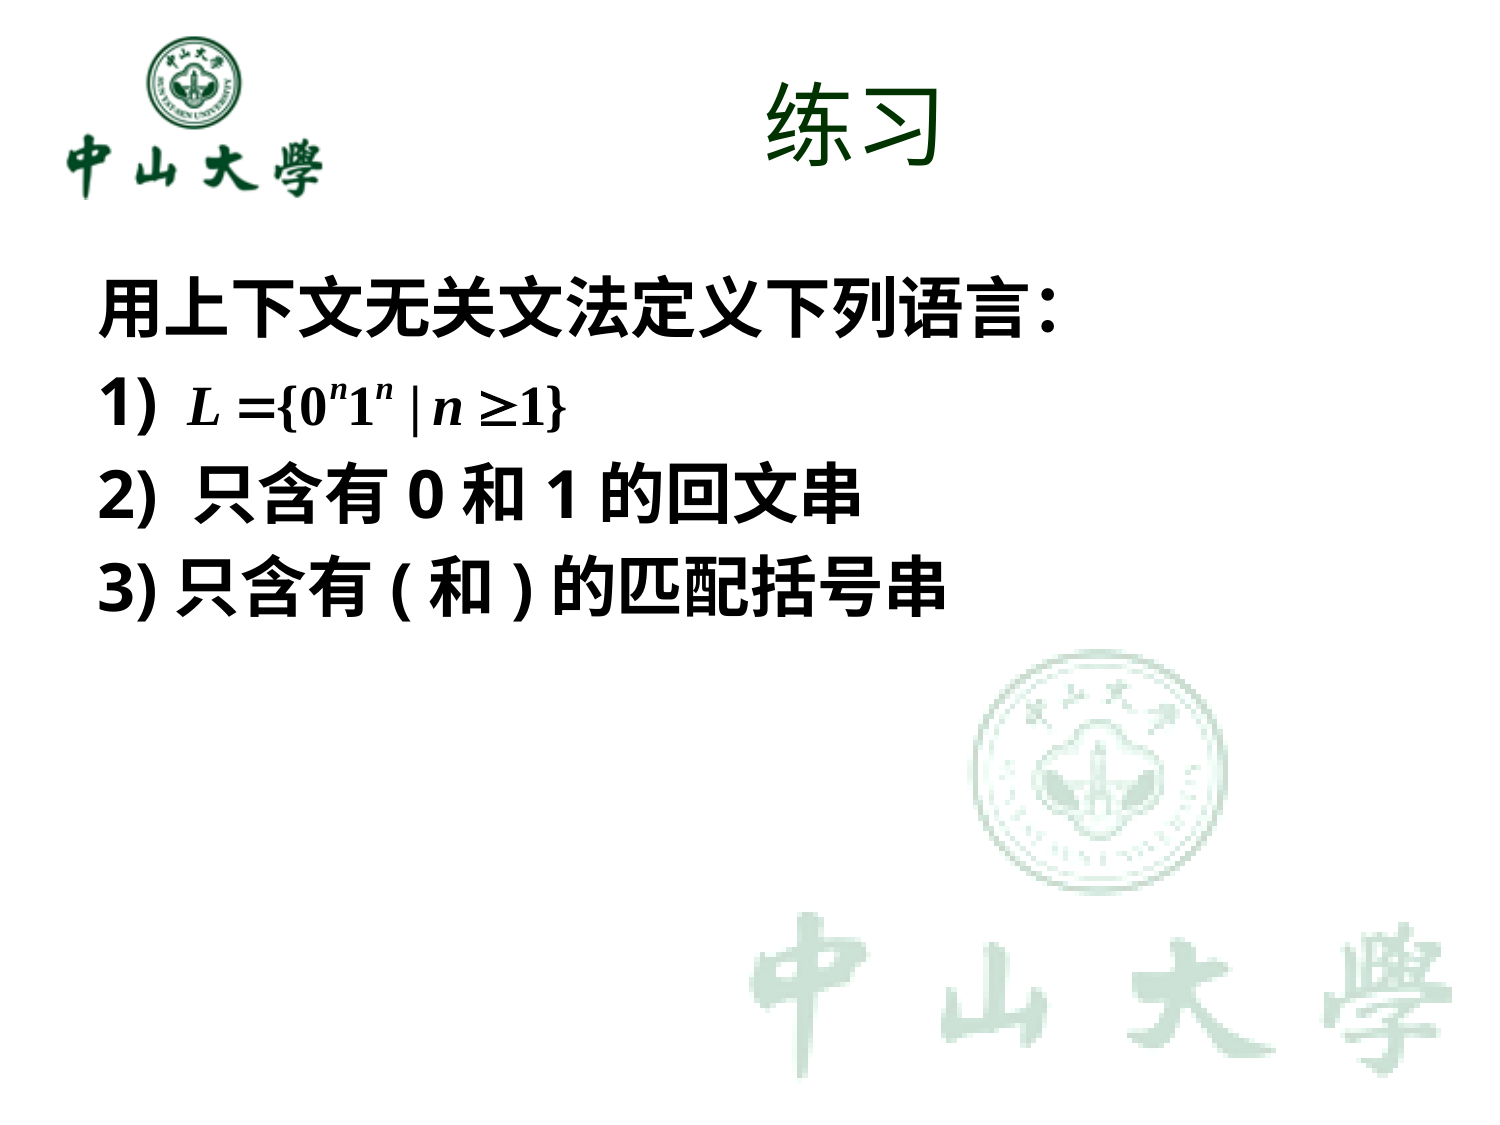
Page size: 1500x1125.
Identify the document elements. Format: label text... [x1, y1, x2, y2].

list 用上下文无关文法定义下列语言： 1) 2) 只含有0和1的回文串 3)只含有(和)的匹配括号串 [81, 257, 1426, 1020]
picture [46, 35, 340, 200]
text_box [175, 362, 575, 449]
title 练习 [280, 46, 1430, 200]
